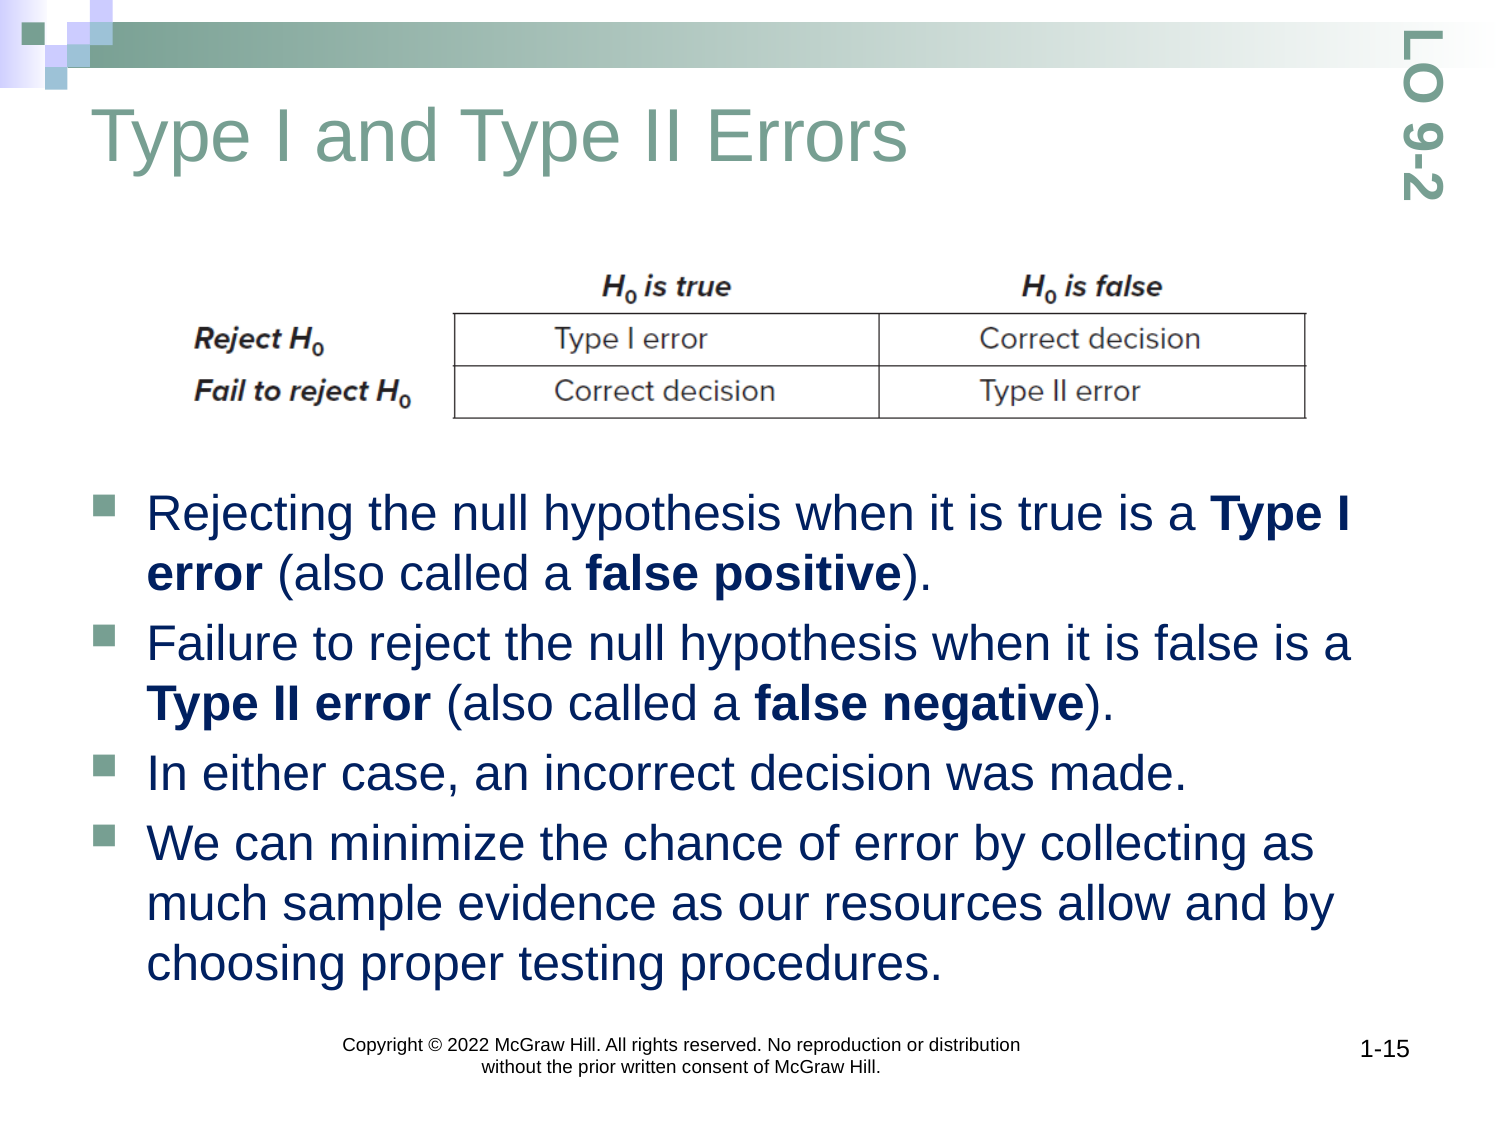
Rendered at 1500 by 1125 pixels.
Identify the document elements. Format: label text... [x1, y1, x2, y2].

picture [178, 262, 1322, 438]
footer Copyright © 2022 McGraw Hill. All rights reserved. No reproduction or distribution without the prior written consent of McGraw Hill. [312, 1025, 1050, 1100]
title Type I and Type II Errors [74, 74, 1381, 188]
list Rejecting the null hypothesis when it is true is a Type I error (also called a false positive). Failure to reject the null hypothesis when it is false is a Type II error (also called a false negative). In either case, an incorrect decision was made. We can minimize the chance of error by collecting as much sample evidence as our resources allow and by choosing proper testing procedures. [74, 472, 1426, 963]
slide_number 1-15 [1074, 1025, 1425, 1100]
list LO 9-2 [1381, 12, 1470, 288]
